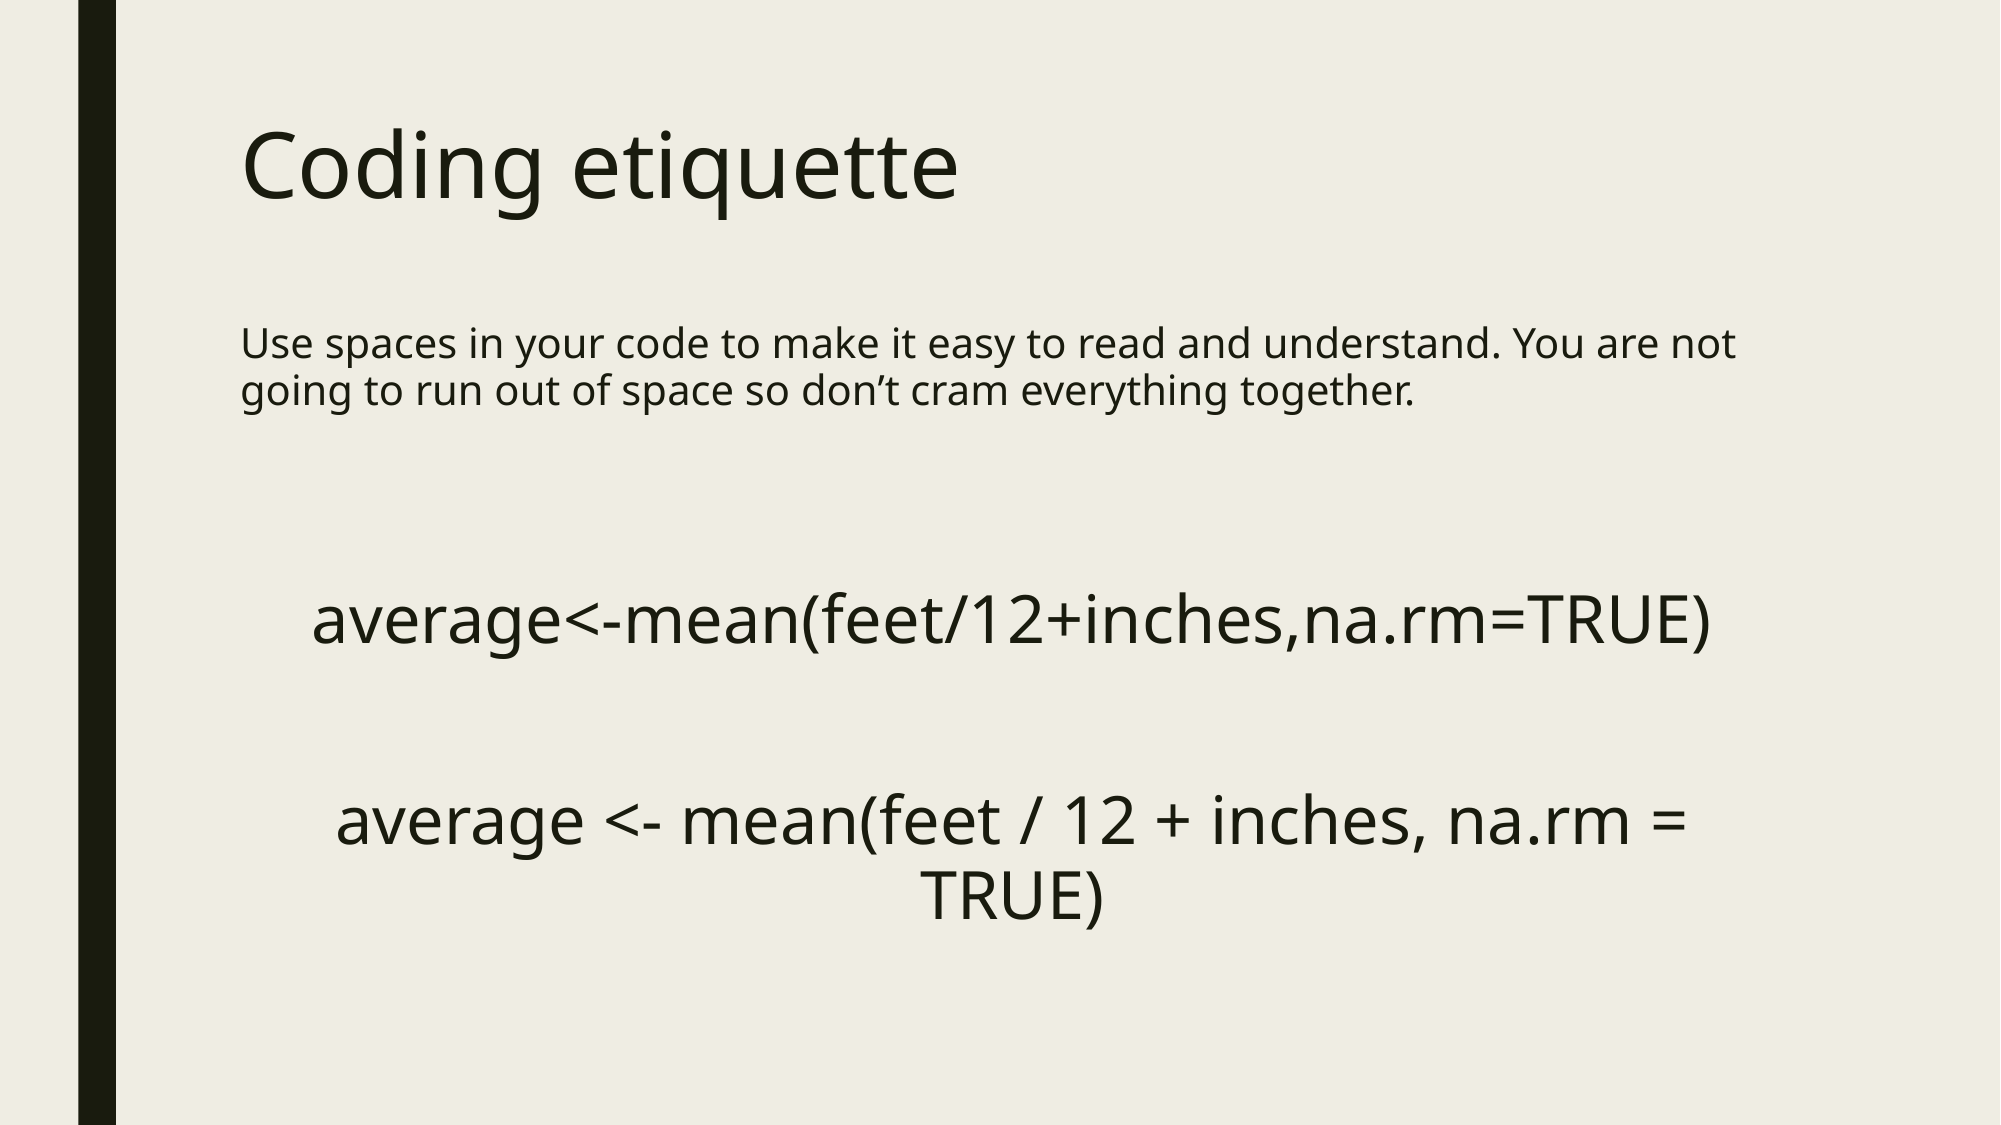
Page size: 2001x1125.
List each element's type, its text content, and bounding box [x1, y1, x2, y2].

list Use spaces in your code to make it easy to read and understand. You are not going to run out of space so don’t cram everything together. average<-mean(feet/12+inches,na.rm=TRUE) average <- mean(feet / 12 + inches, na.rm = TRUE) [225, 313, 1800, 1064]
title Coding etiquette [225, 112, 1800, 313]
